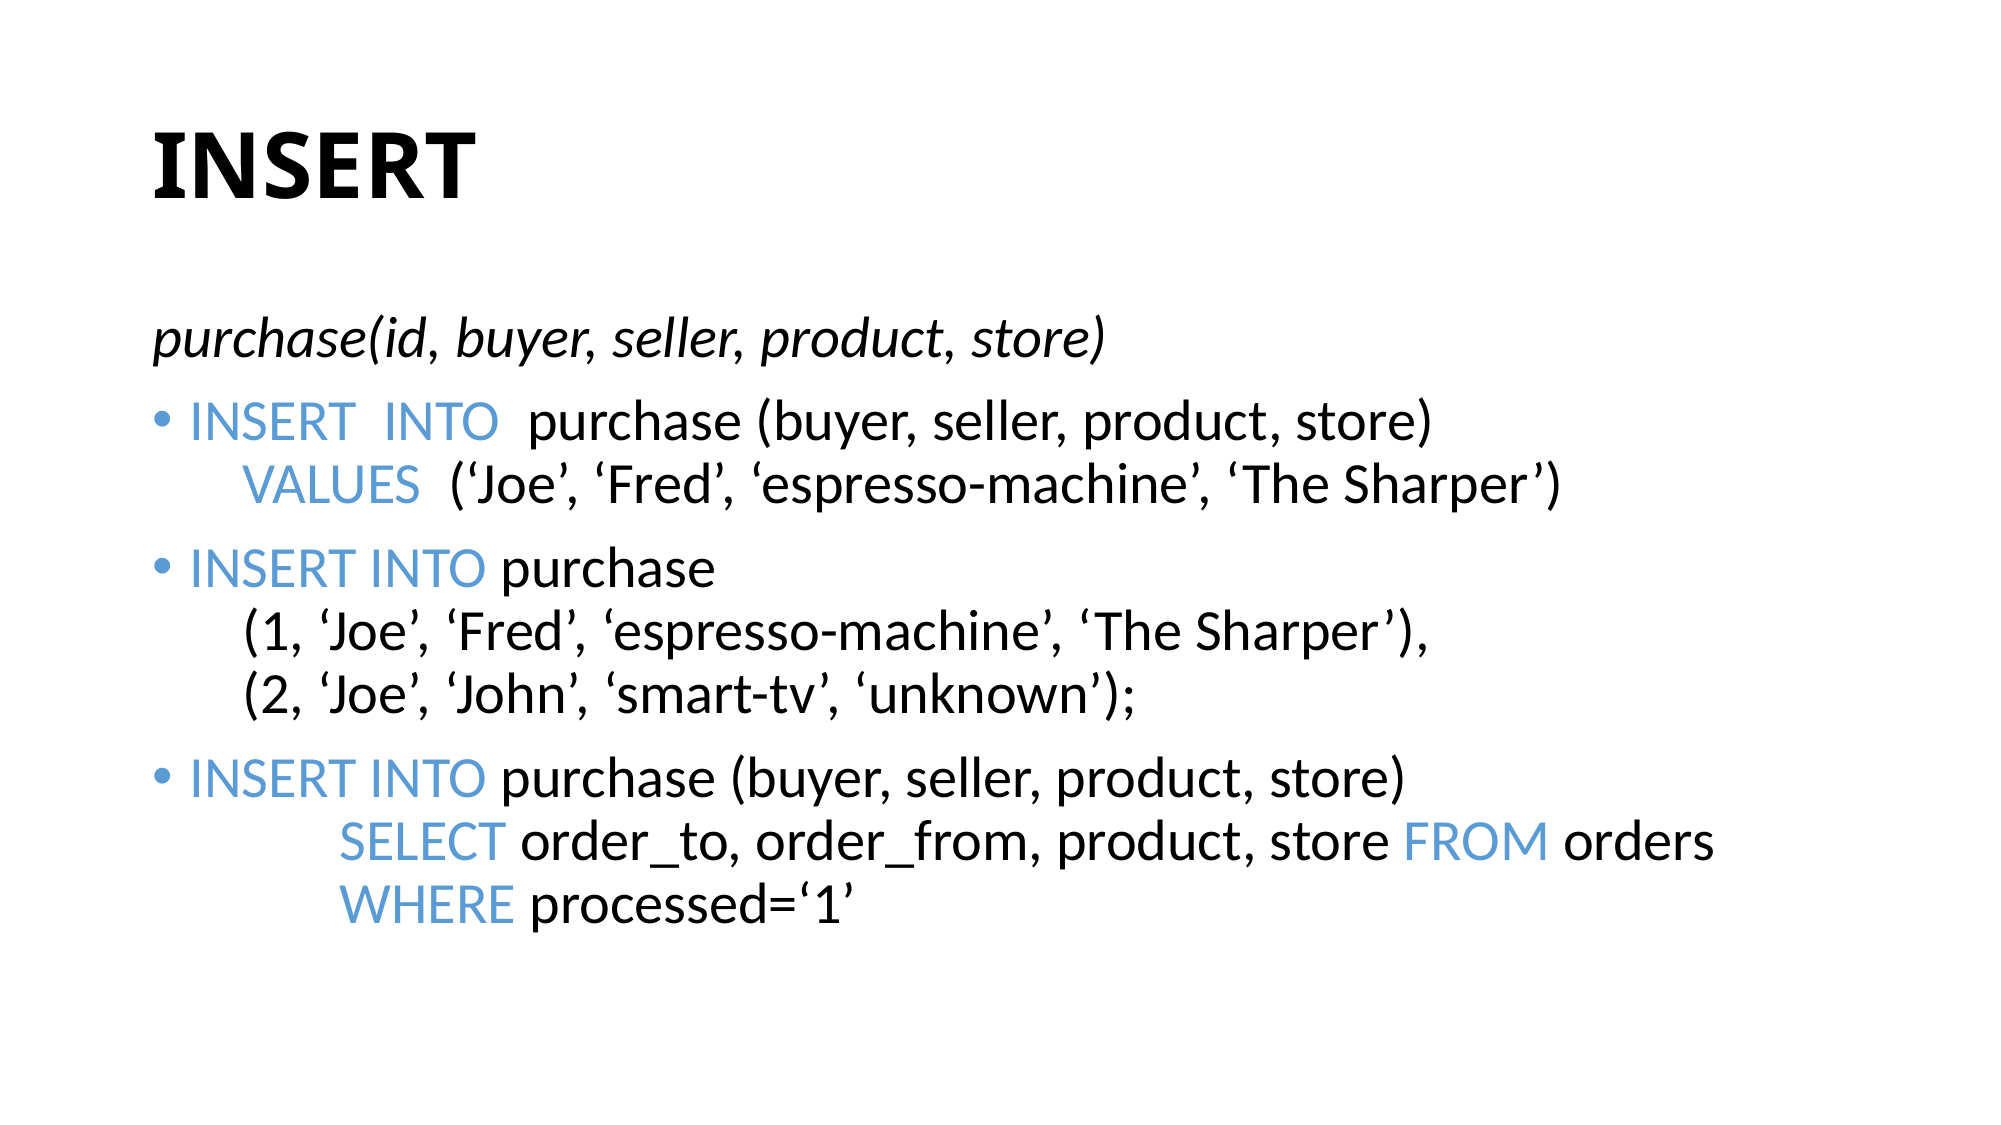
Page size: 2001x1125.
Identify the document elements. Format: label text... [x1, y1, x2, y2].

text_box INSERT [137, 59, 1863, 278]
text_box purchase(id, buyer, seller, product, store) INSERT INTO purchase (buyer, seller, product, store) VALUES (‘Joe’, ‘Fred’, ‘espresso-machine’, ‘The Sharper’) INSERT INTO purchase (1, ‘Joe’, ‘Fred’, ‘espresso-machine’, ‘The Sharper’), (2, ‘Joe’, ‘John’, ‘smart-tv’, ‘unknown’); INSERT INTO purchase (buyer, seller, product, store) SELECT order_to, order_from, product, store FROM orders WHERE processed=‘1’ [137, 299, 1863, 1014]
